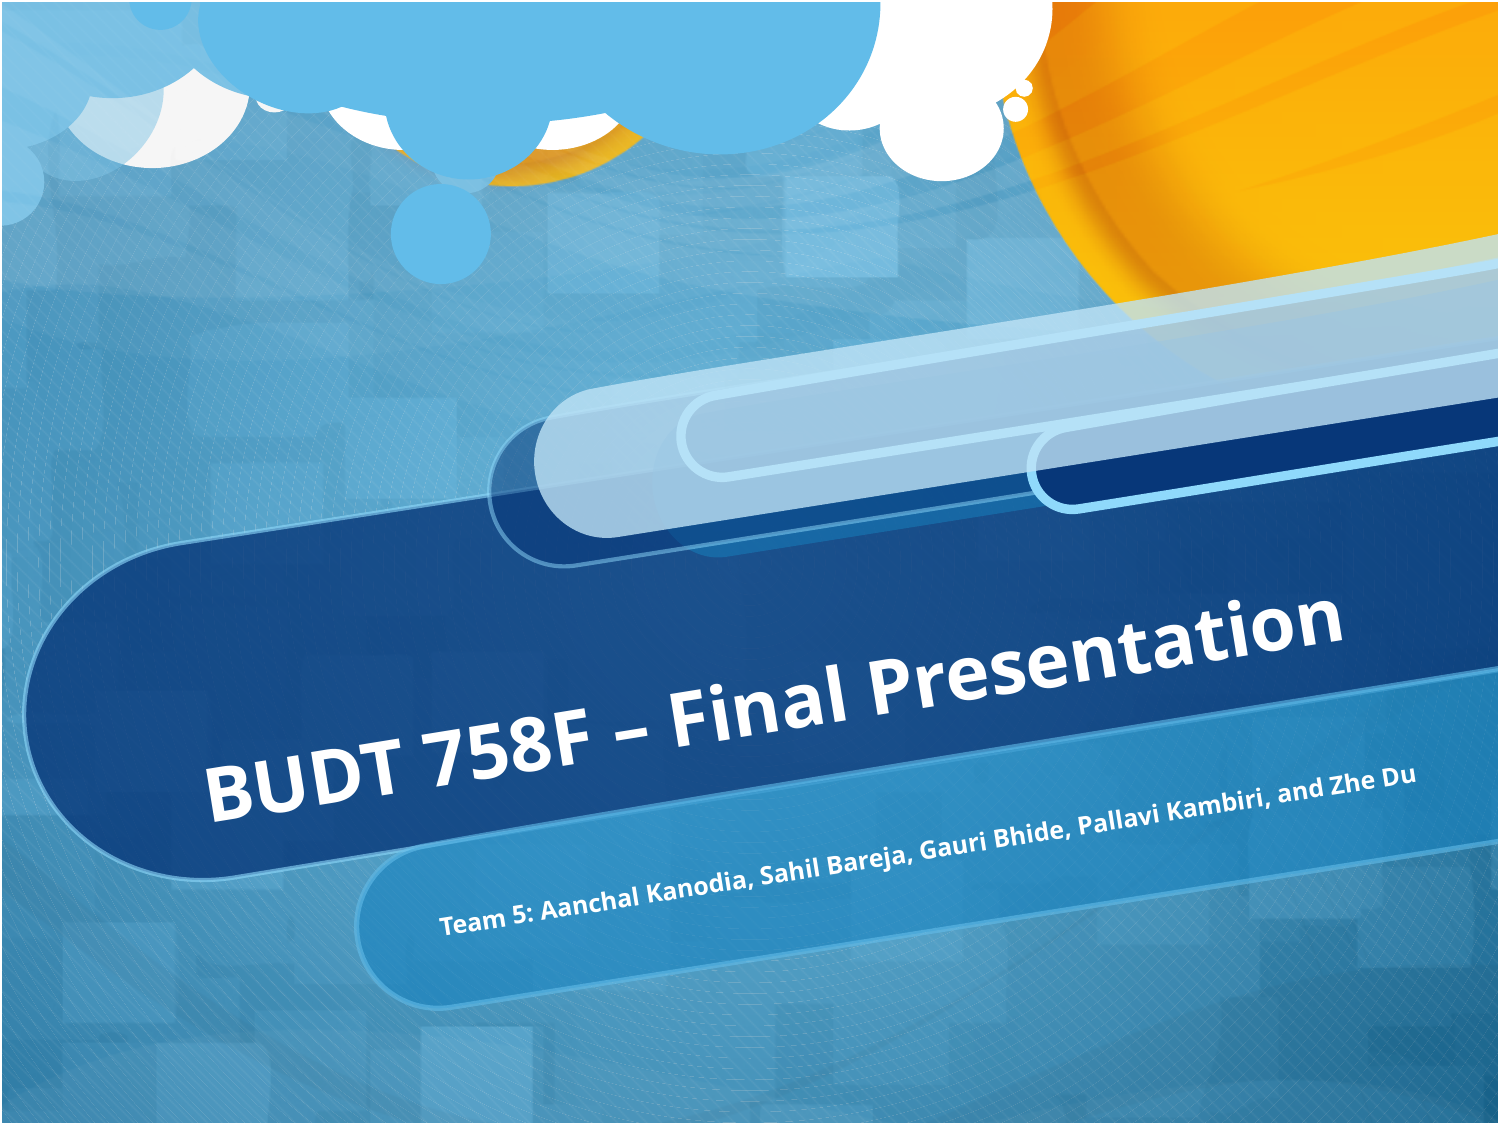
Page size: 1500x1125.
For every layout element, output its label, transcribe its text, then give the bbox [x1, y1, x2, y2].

picture [2, 2, 1498, 1123]
title BUDT 758F – Final Presentation [154, 387, 1420, 849]
picture [360, 673, 1498, 1005]
subtitle Team 5: Aanchal Kanodia, Sahil Bareja, Gauri Bhide, Pallavi Kambiri, and Zhe Du [413, 690, 1474, 1003]
